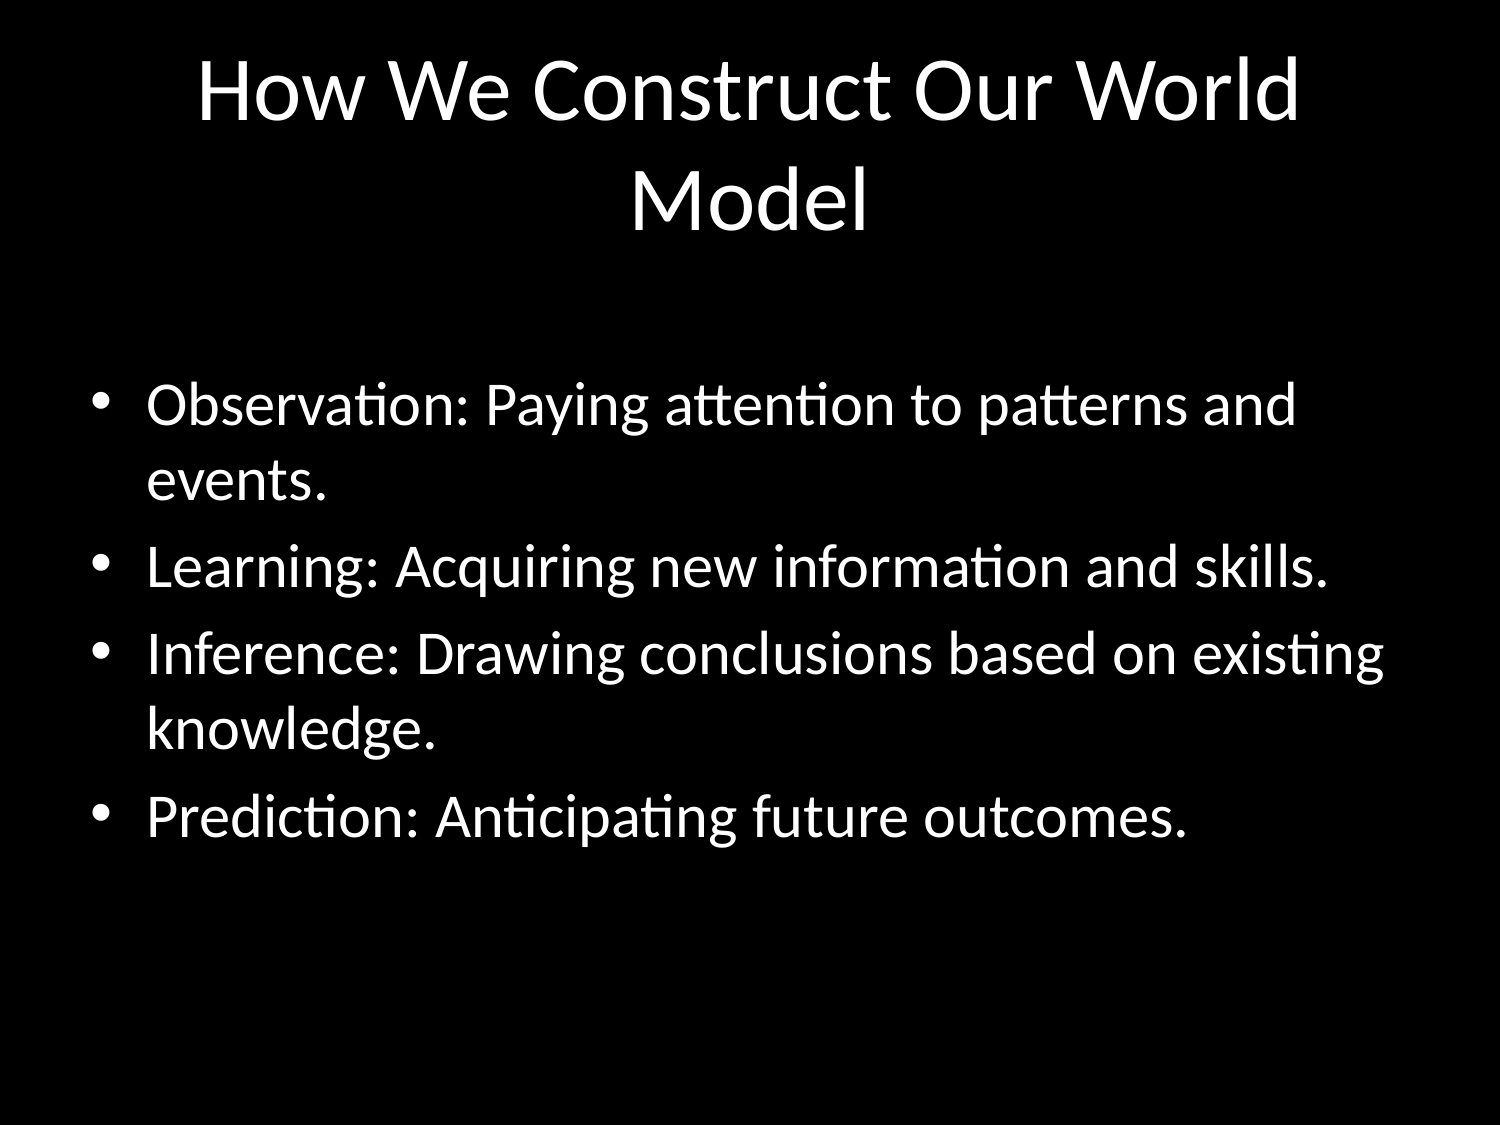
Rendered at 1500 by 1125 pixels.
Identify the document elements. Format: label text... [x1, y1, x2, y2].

title How We Construct Our World Model [75, 45, 1425, 233]
list Observation: Paying attention to patterns and events. Learning: Acquiring new information and skills. Inference: Drawing conclusions based on existing knowledge. Prediction: Anticipating future outcomes. [75, 262, 1425, 1005]
